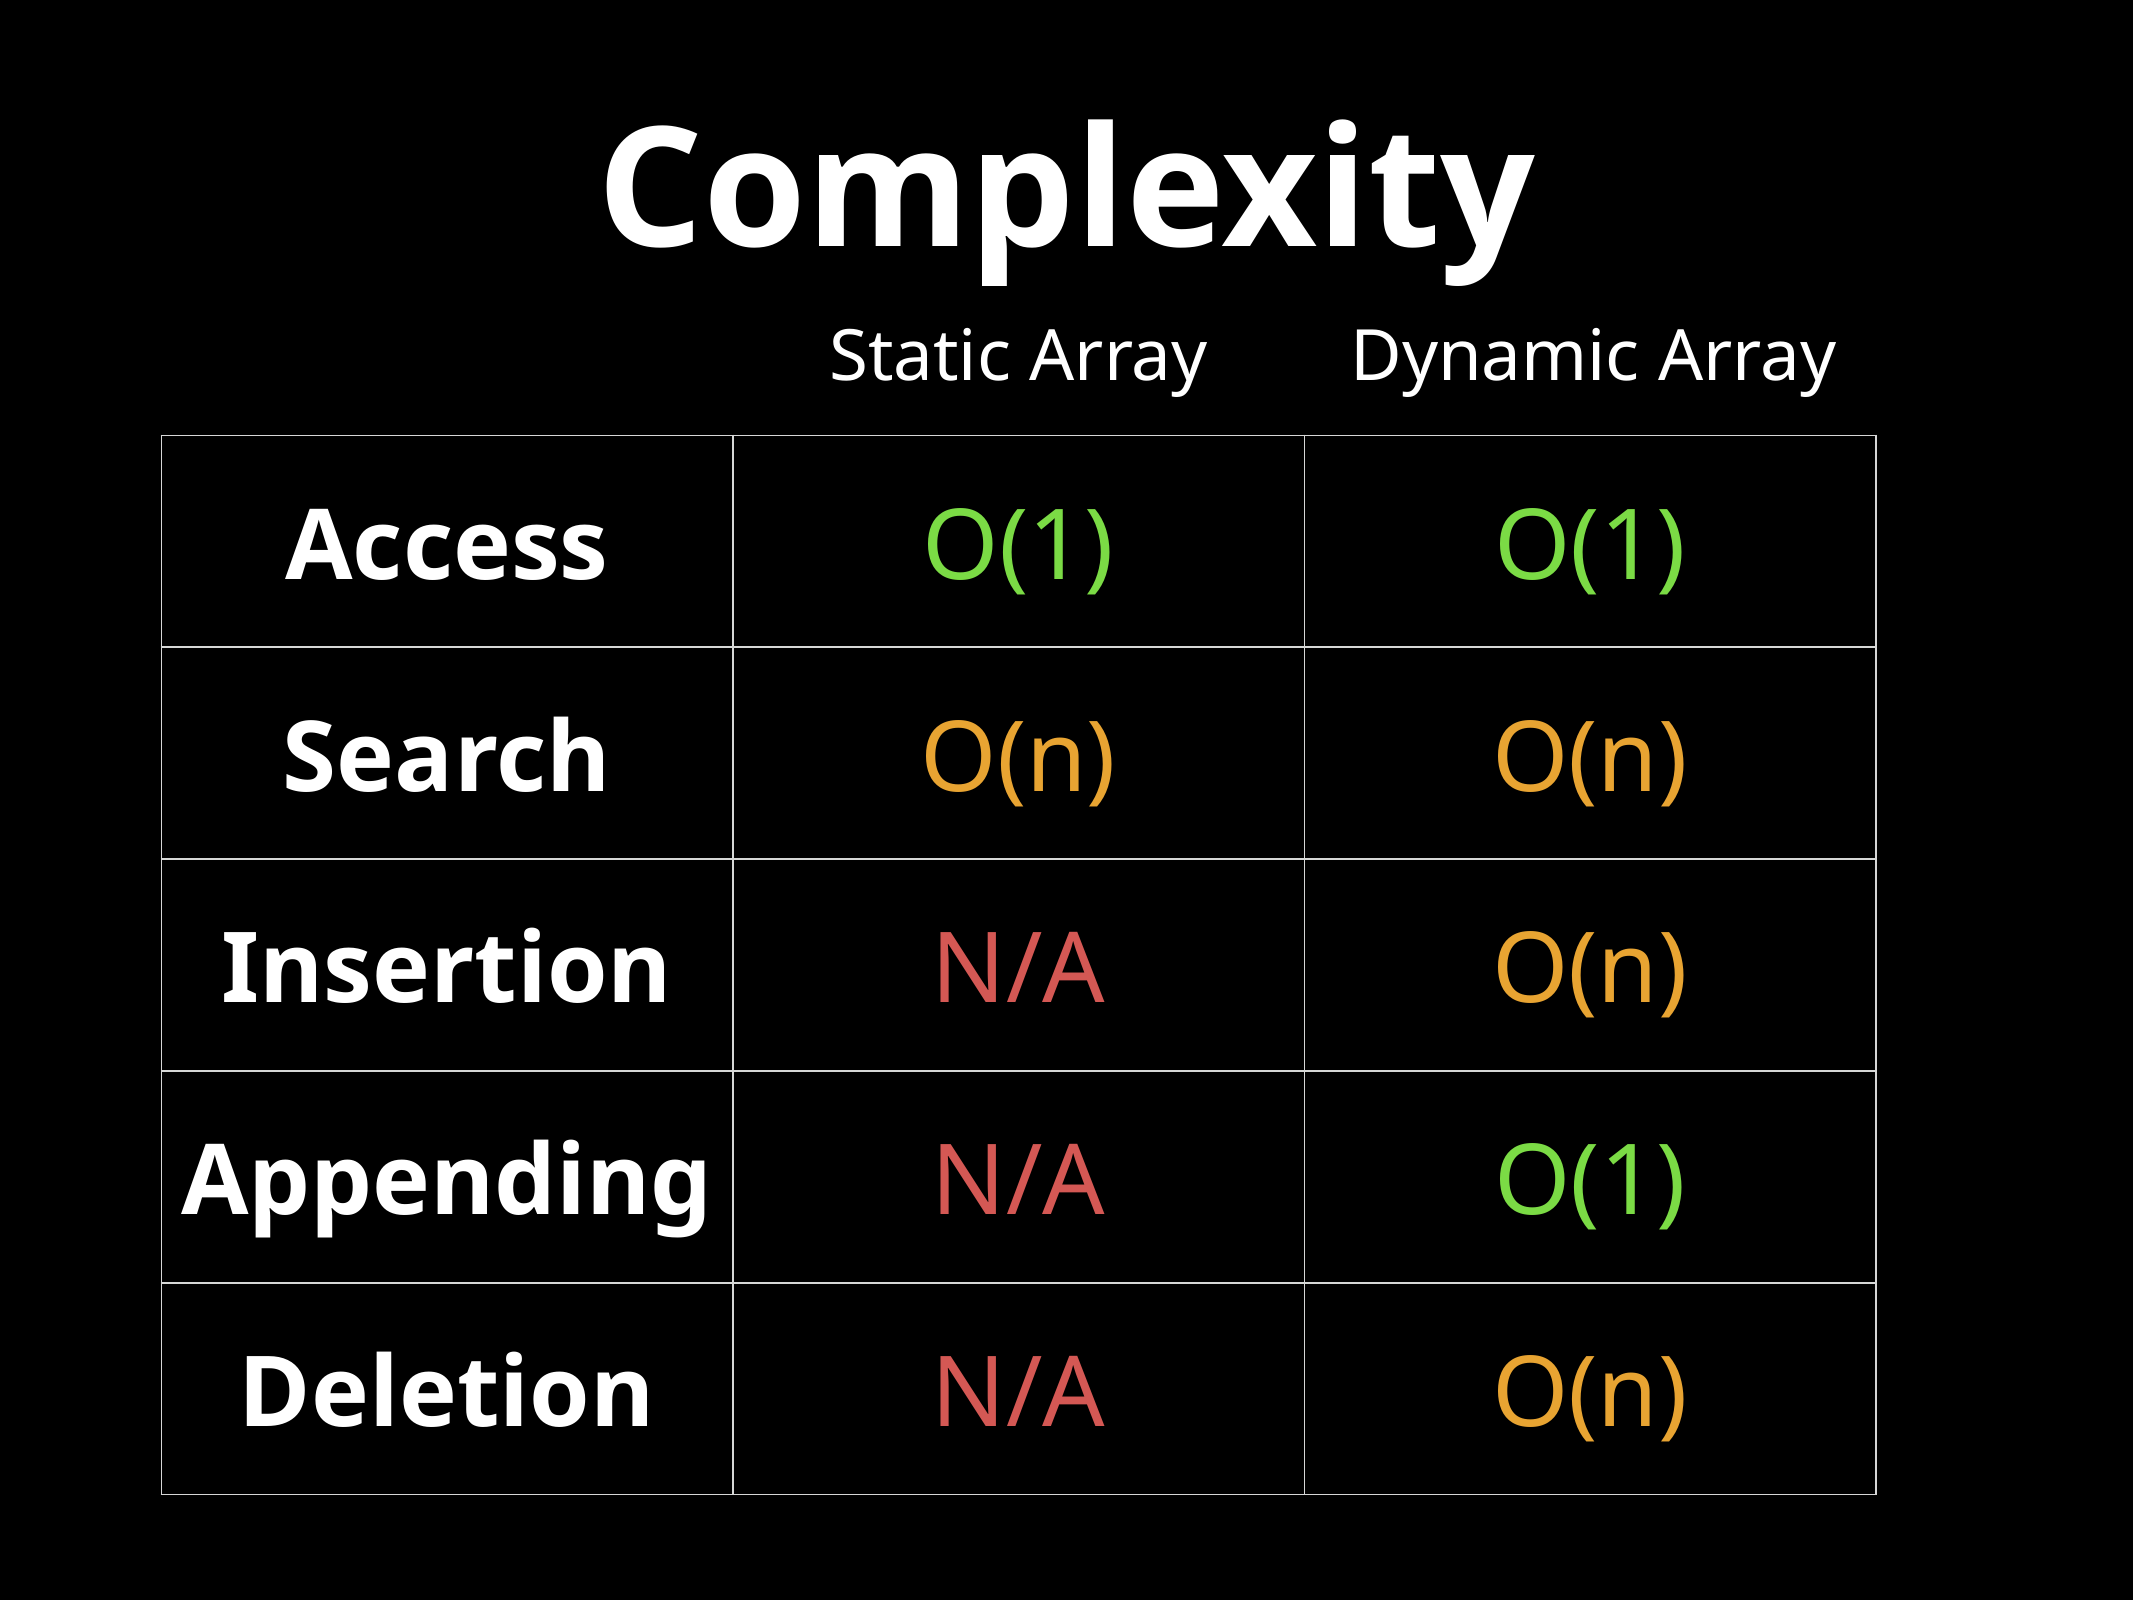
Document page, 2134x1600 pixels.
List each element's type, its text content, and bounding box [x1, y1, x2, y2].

text_box Static Array [821, 301, 1217, 403]
table_cell N/A [734, 1072, 1304, 1282]
table_cell O(n) [1305, 1284, 1875, 1494]
table_cell O(n) [734, 648, 1304, 858]
title Complexity [388, 58, 1745, 301]
table_header Access [162, 436, 732, 646]
table_cell Insertion [162, 860, 732, 1070]
table_header O(1) [1305, 436, 1875, 646]
table_cell O(1) [1305, 1072, 1875, 1282]
table_cell Appending [162, 1072, 732, 1282]
table_header O(1) [734, 436, 1304, 646]
table_cell O(n) [1305, 860, 1875, 1070]
text_box Dynamic Array [1342, 301, 1846, 403]
table_cell N/A [734, 1284, 1304, 1494]
table_cell Search [162, 648, 732, 858]
table_cell N/A [734, 860, 1304, 1070]
table_cell Deletion [162, 1284, 732, 1494]
table_cell O(n) [1305, 648, 1875, 858]
